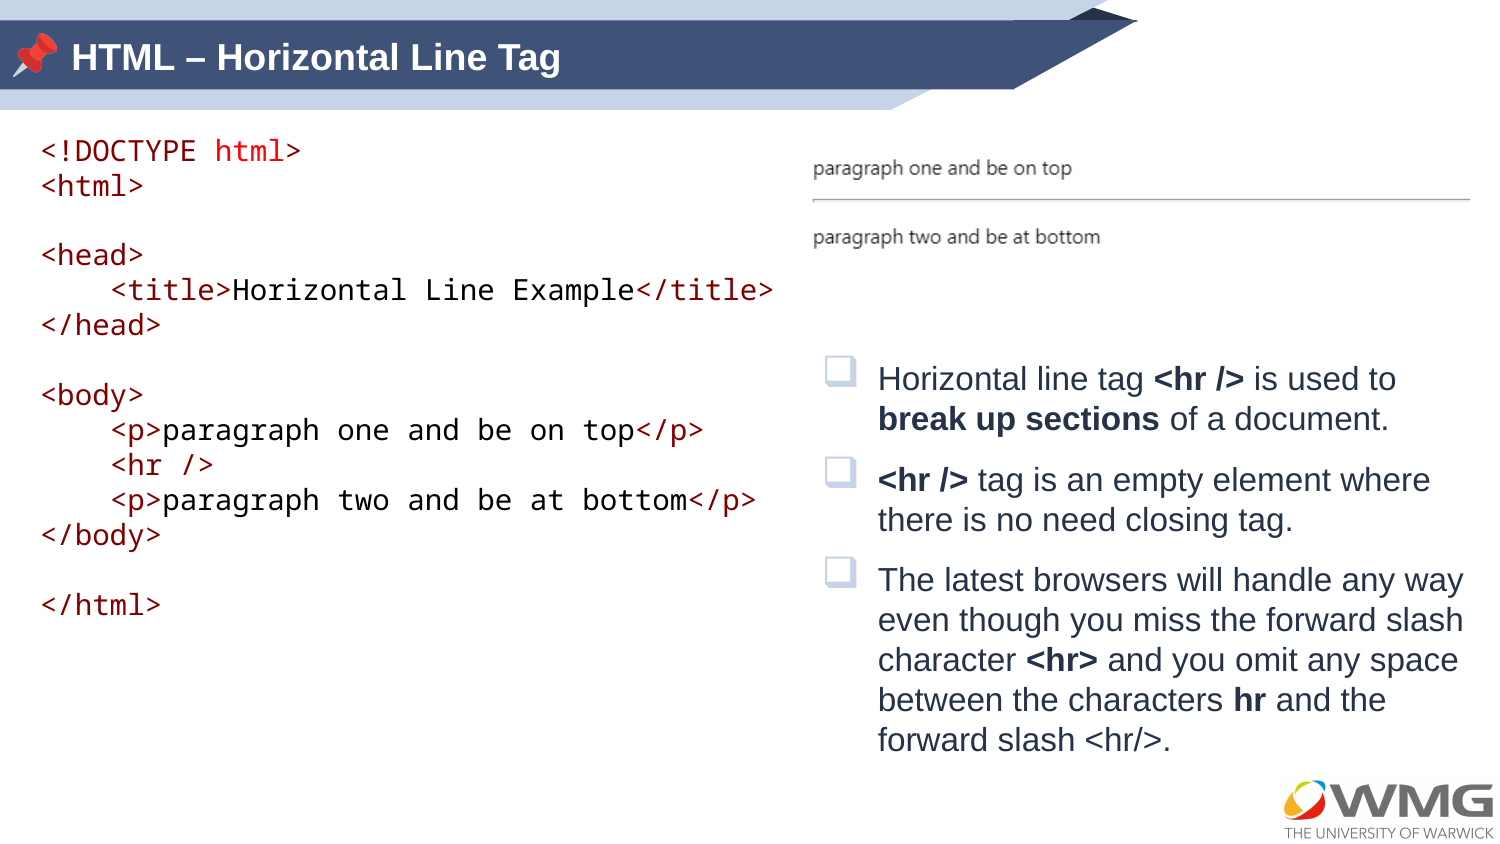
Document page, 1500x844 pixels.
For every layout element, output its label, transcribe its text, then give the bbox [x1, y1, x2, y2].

text_box <!DOCTYPE html> <html> <head> <title>Horizontal Line Example</title> </head> <body> <p>paragraph one and be on top</p> <hr /> <p>paragraph two and be at bottom</p> </body> </html> [25, 124, 805, 629]
picture [804, 134, 1470, 362]
picture [13, 33, 56, 77]
text_box Horizontal line tag <hr /> is used to break up sections of a document. <hr /> tag is an empty element where there is no need closing tag. The latest browsers will handle any way even though you miss the forward slash character <hr> and you omit any space between the characters hr and the forward slash <hr/>. [806, 349, 1490, 827]
title HTML – Horizontal Line Tag [56, 21, 1022, 91]
picture [1278, 777, 1500, 842]
